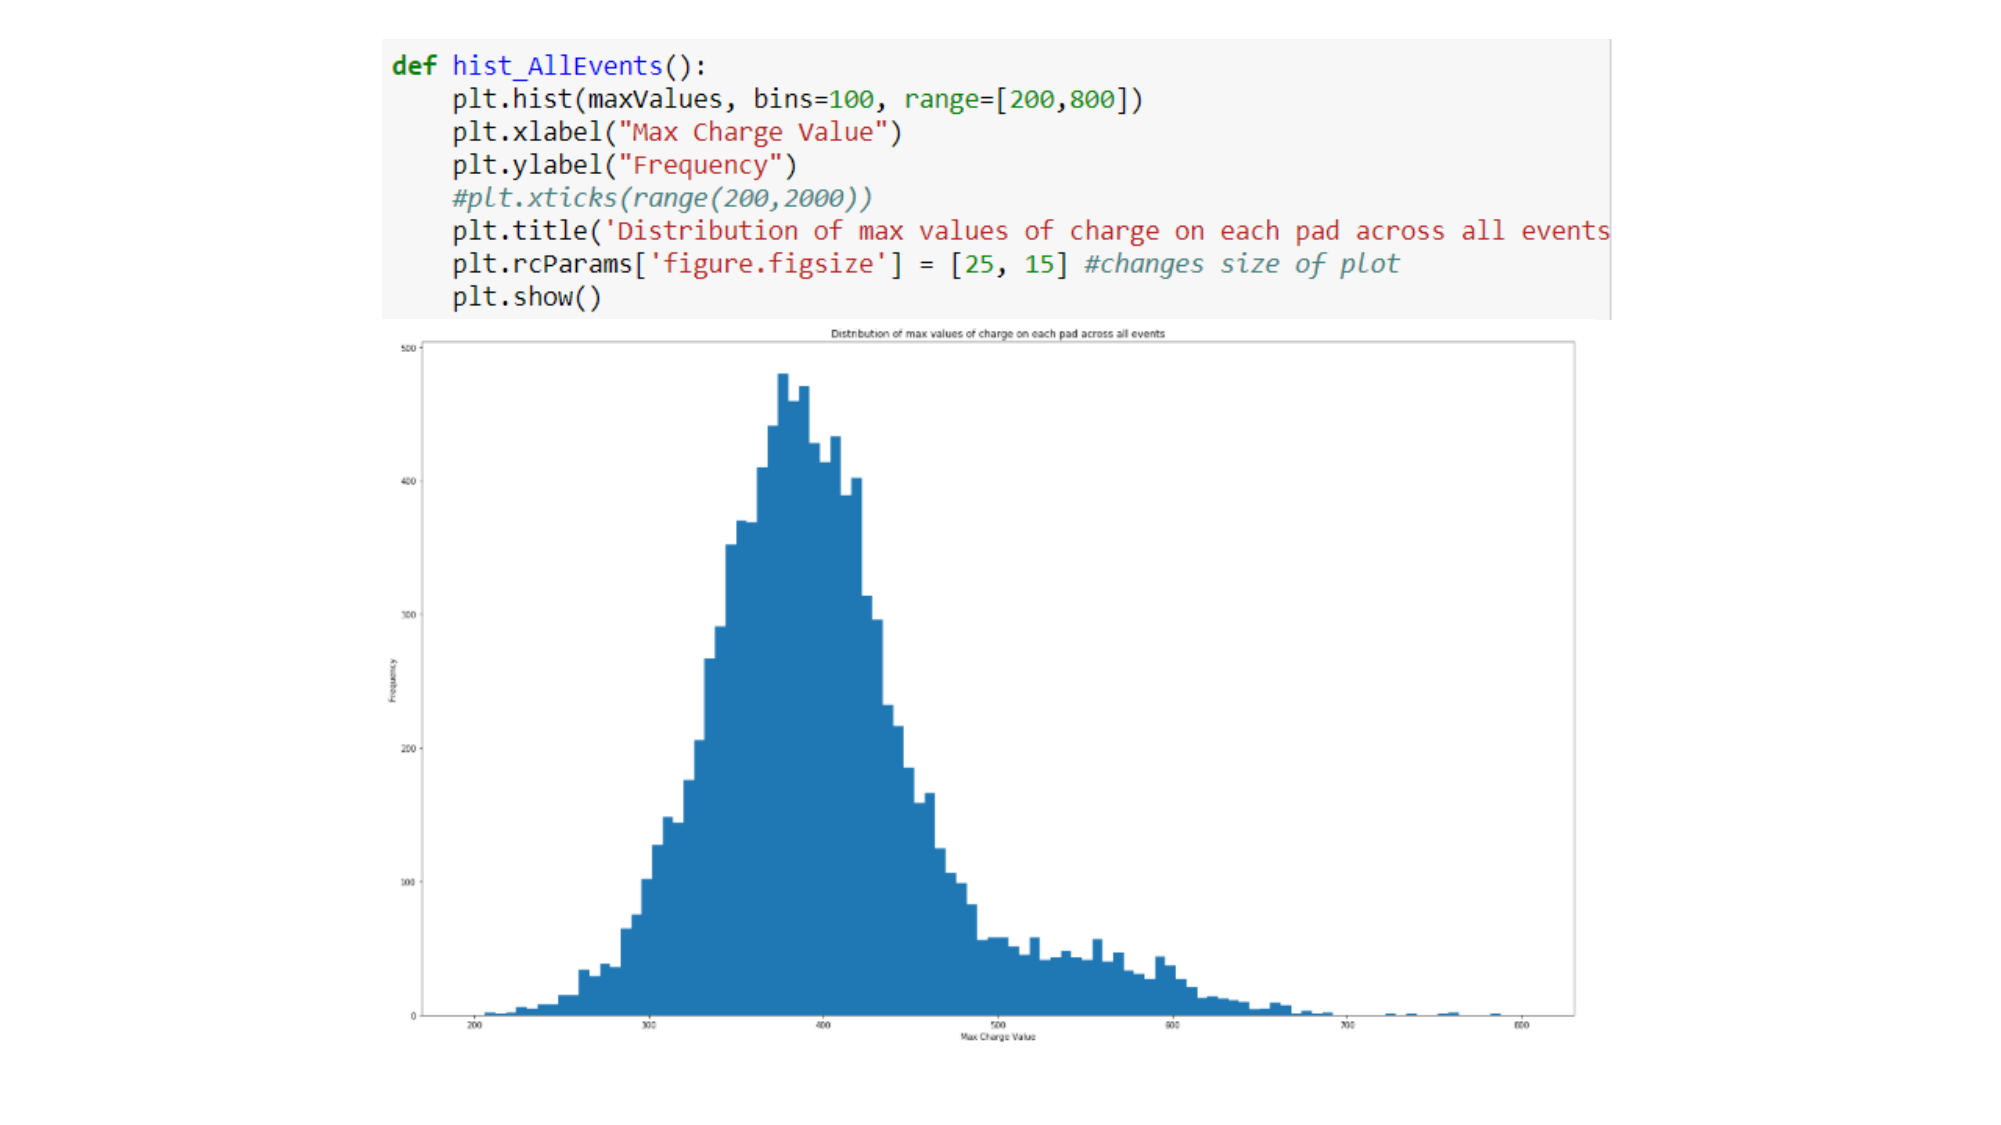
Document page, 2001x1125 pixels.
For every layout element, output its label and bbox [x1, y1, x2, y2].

picture [363, 39, 1618, 1053]
